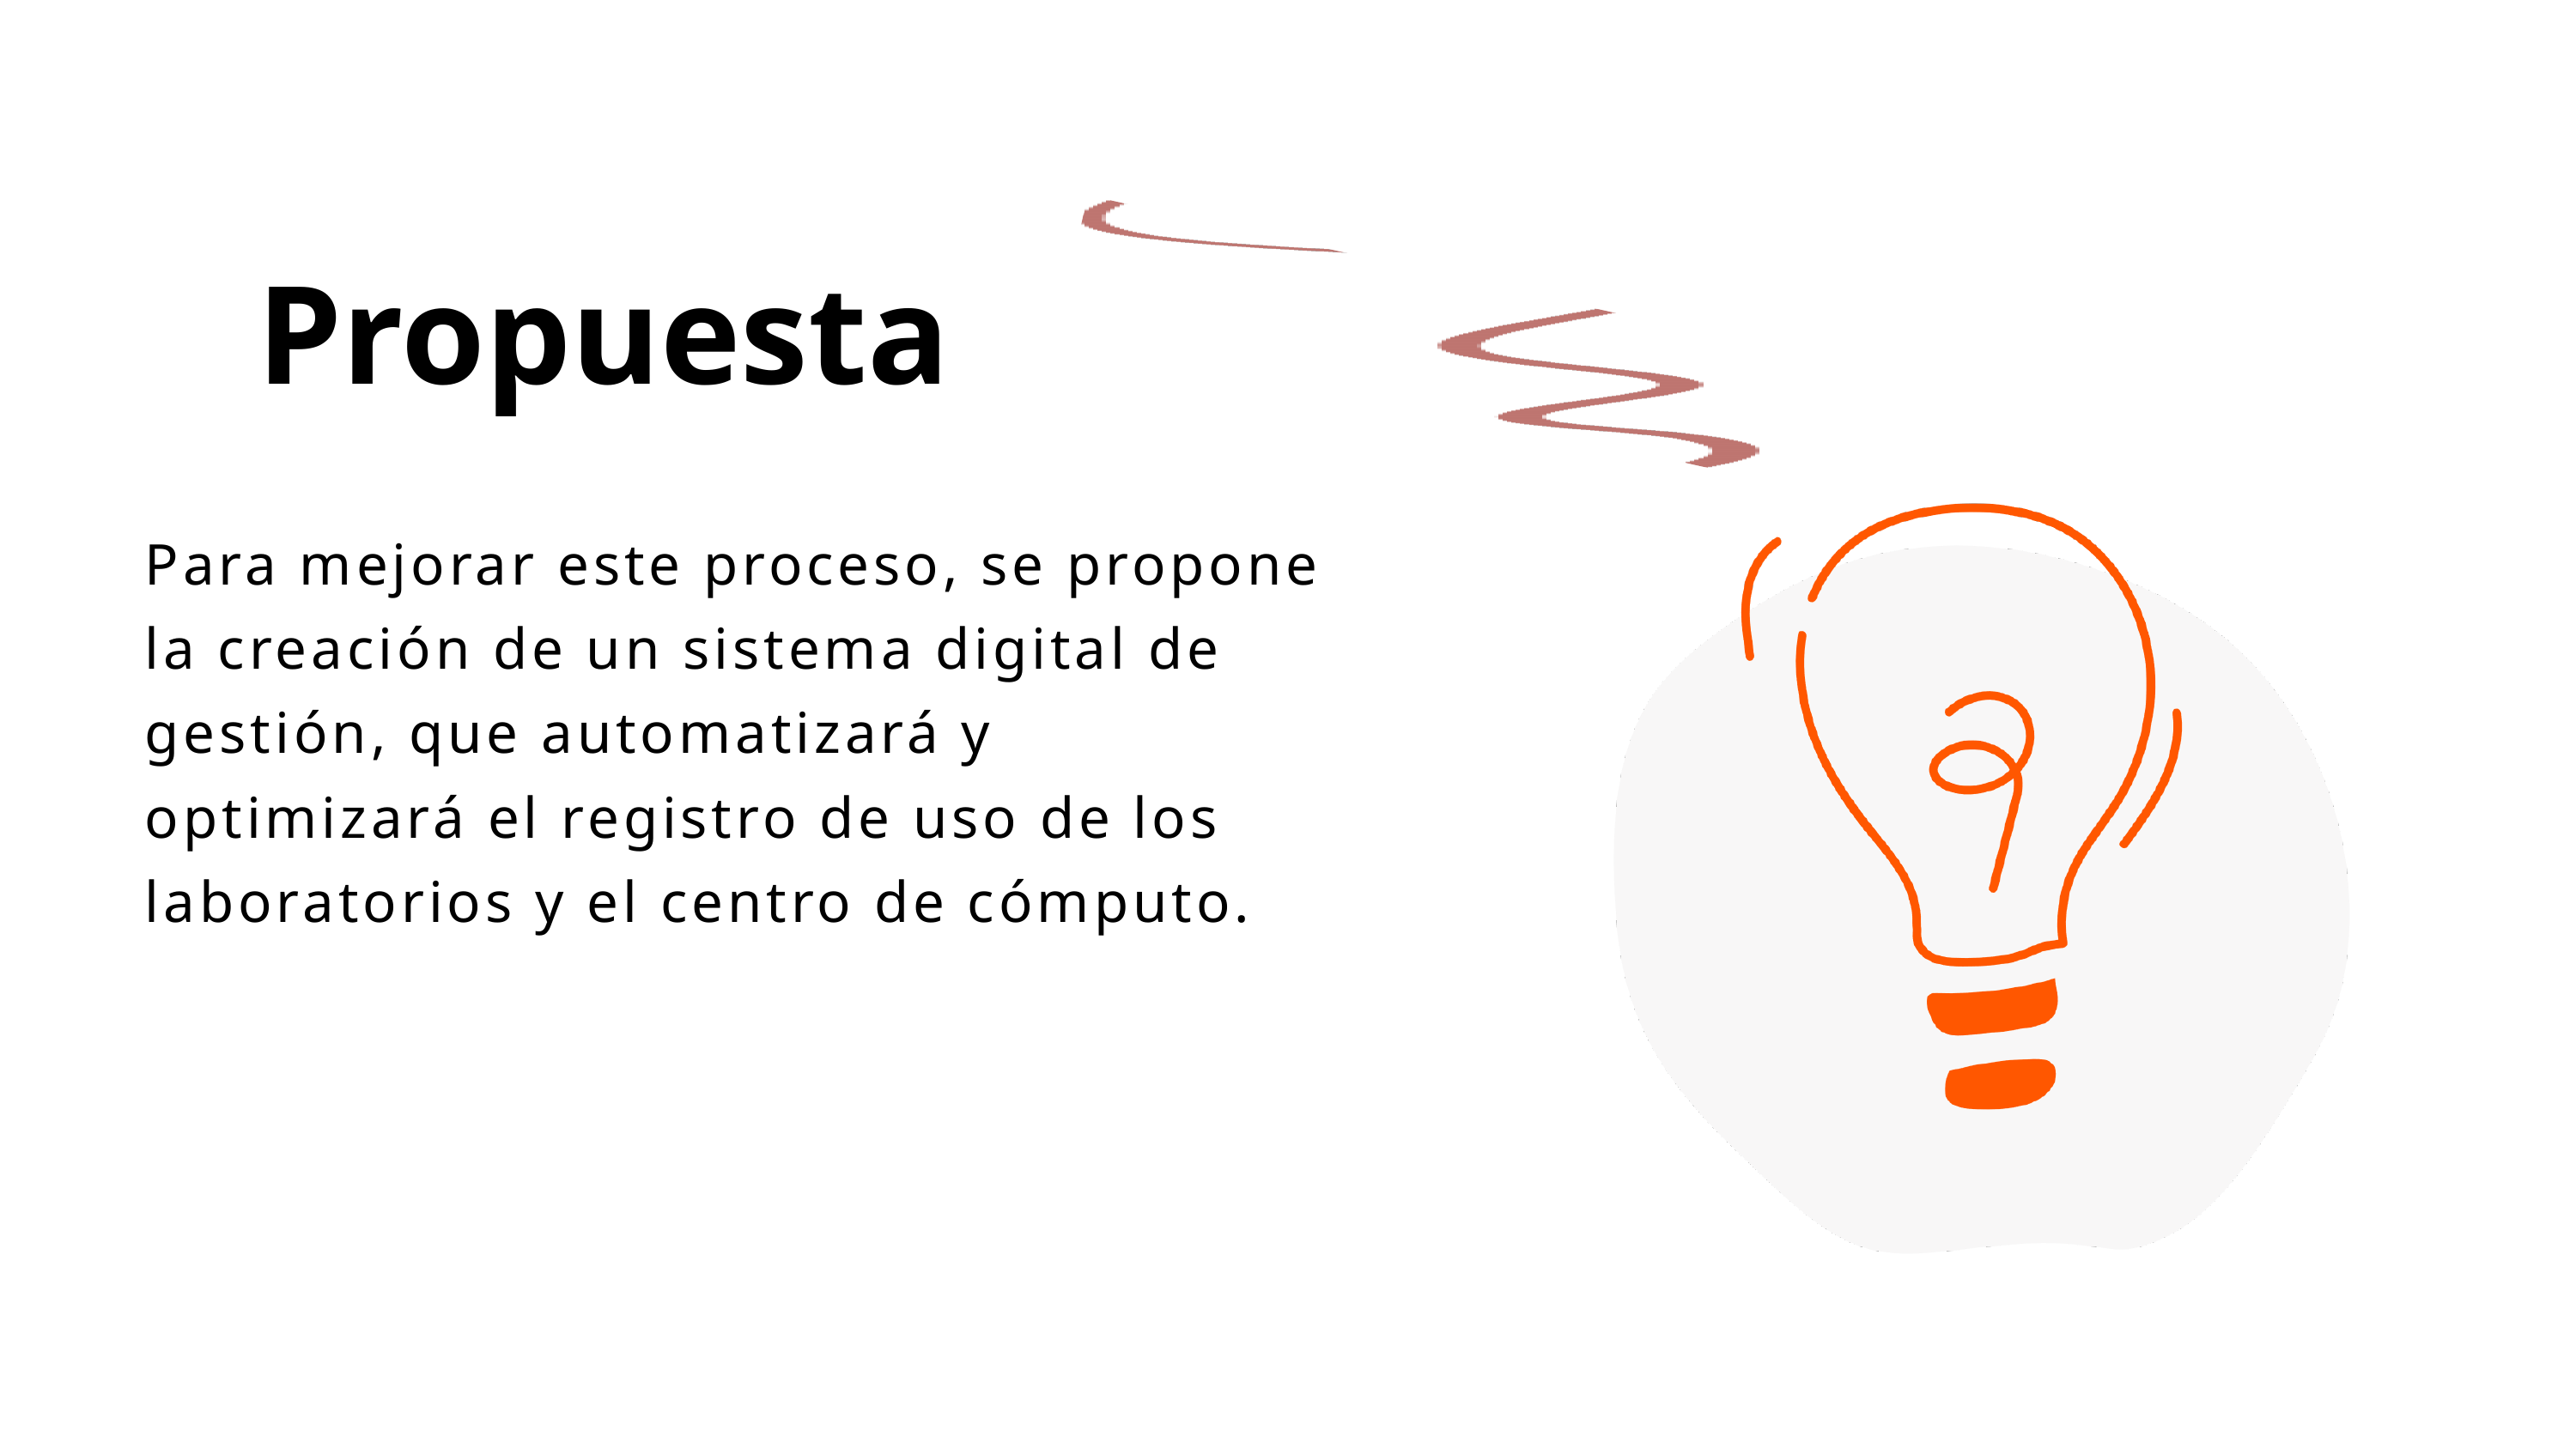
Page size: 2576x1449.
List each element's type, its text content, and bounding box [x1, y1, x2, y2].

text_box [1612, 499, 2352, 1256]
text_box Propuesta [257, 268, 1377, 411]
text_box Para mejorar este proceso, se propone la creación de un sistema digital de gestión, que automatizará y optimizará el registro de uso de los laboratorios y el centro de cómputo. [144, 511, 1338, 934]
text_box [1059, 195, 1878, 500]
